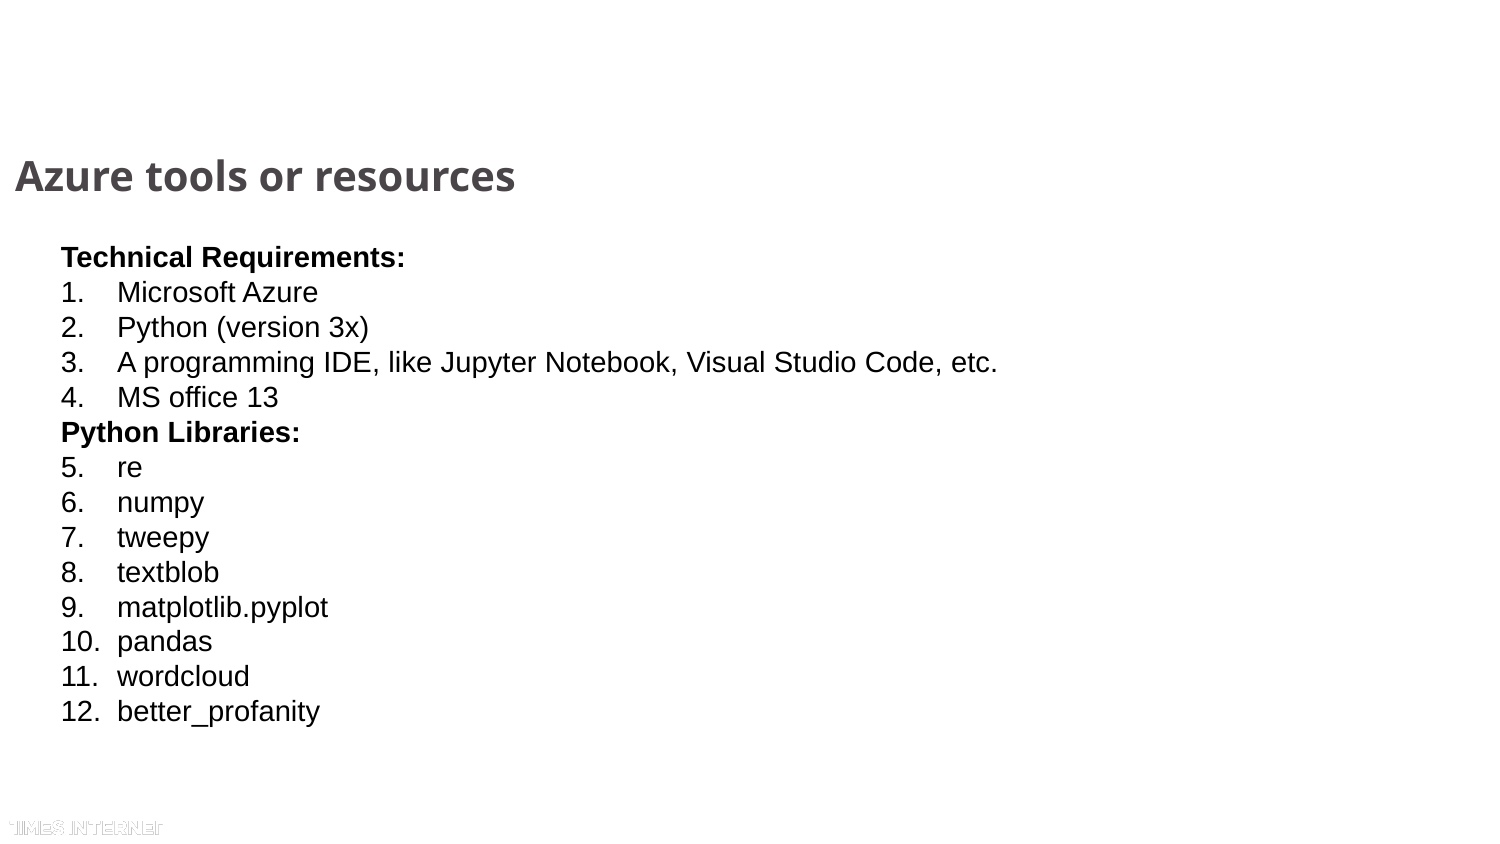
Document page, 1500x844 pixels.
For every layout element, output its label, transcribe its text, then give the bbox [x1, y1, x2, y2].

picture [8, 818, 164, 837]
title Azure tools or resources [0, 134, 1359, 229]
text_box Technical Requirements: Microsoft Azure Python (version 3x) A programming IDE, like Jupyter Notebook, Visual Studio Code, etc. MS office 13 Python Libraries: re numpy tweepy textblob matplotlib.pyplot pandas wordcloud better_profanity [46, 230, 1015, 736]
